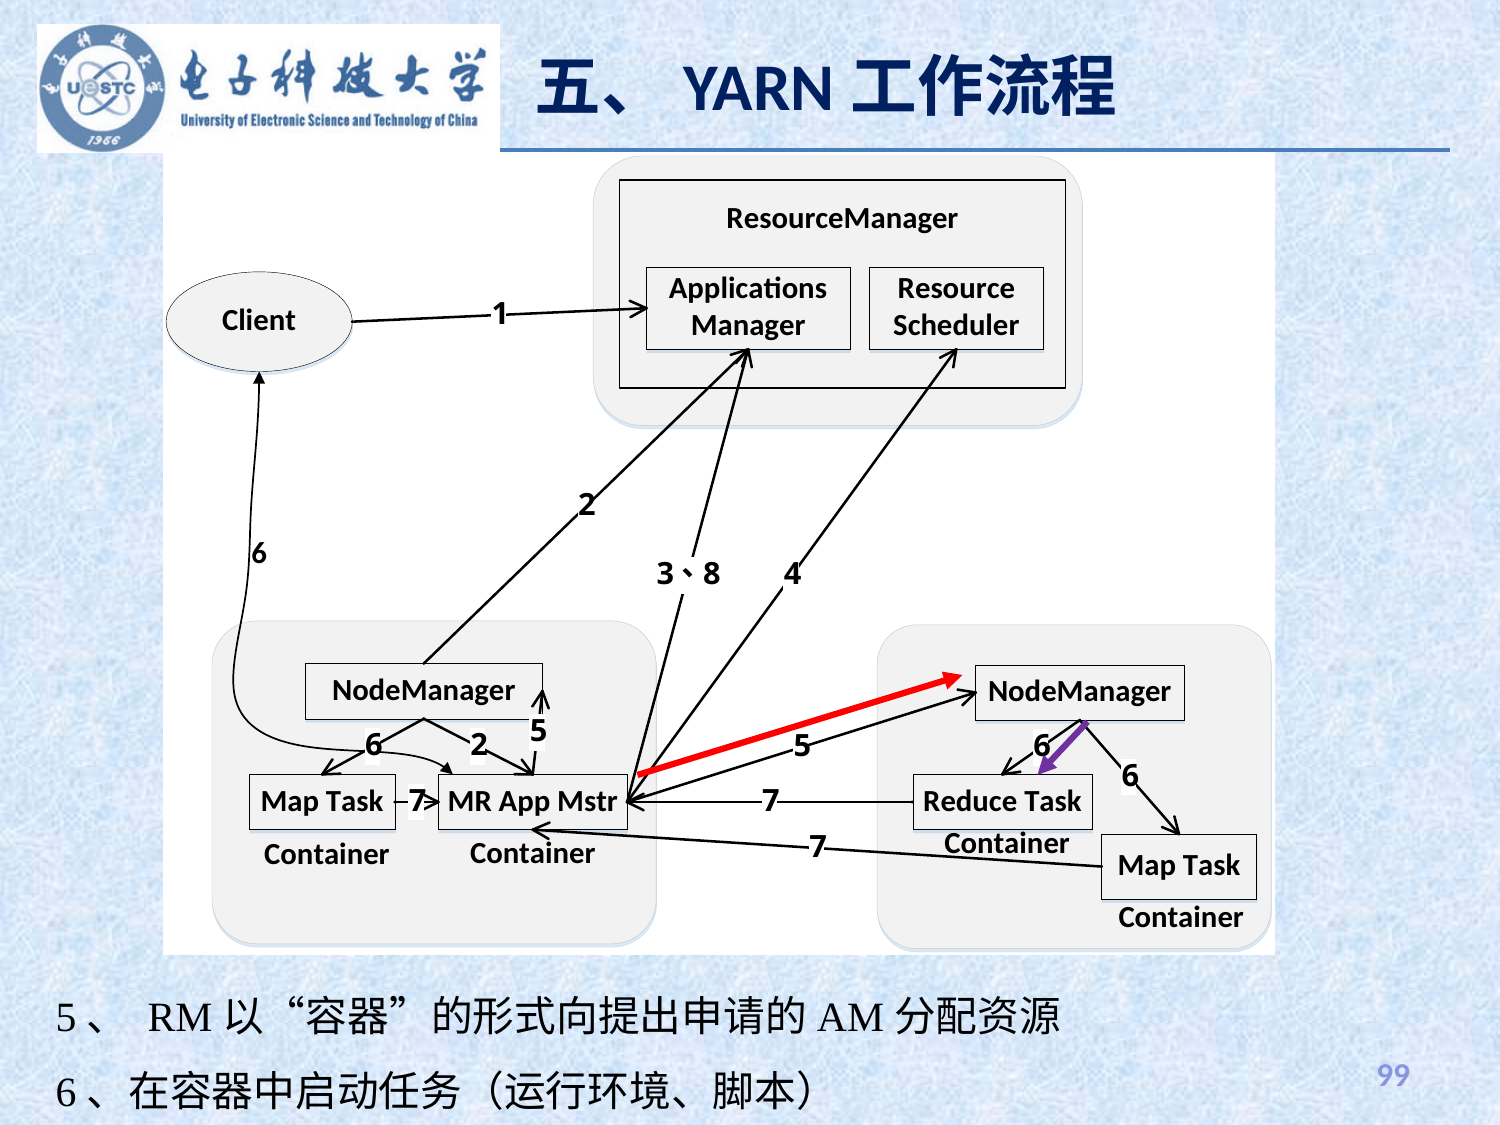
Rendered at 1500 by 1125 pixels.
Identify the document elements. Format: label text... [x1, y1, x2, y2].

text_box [1037, 721, 1088, 776]
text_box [637, 674, 963, 776]
picture [0, 0, 1500, 1125]
text_box 5、 RM以“容器”的形式向提出申请的AM分配资源 6、在容器中启动任务（运行环境、脚本） [40, 957, 1454, 1123]
text_box 五、YARN工作流程 [519, 36, 1433, 131]
